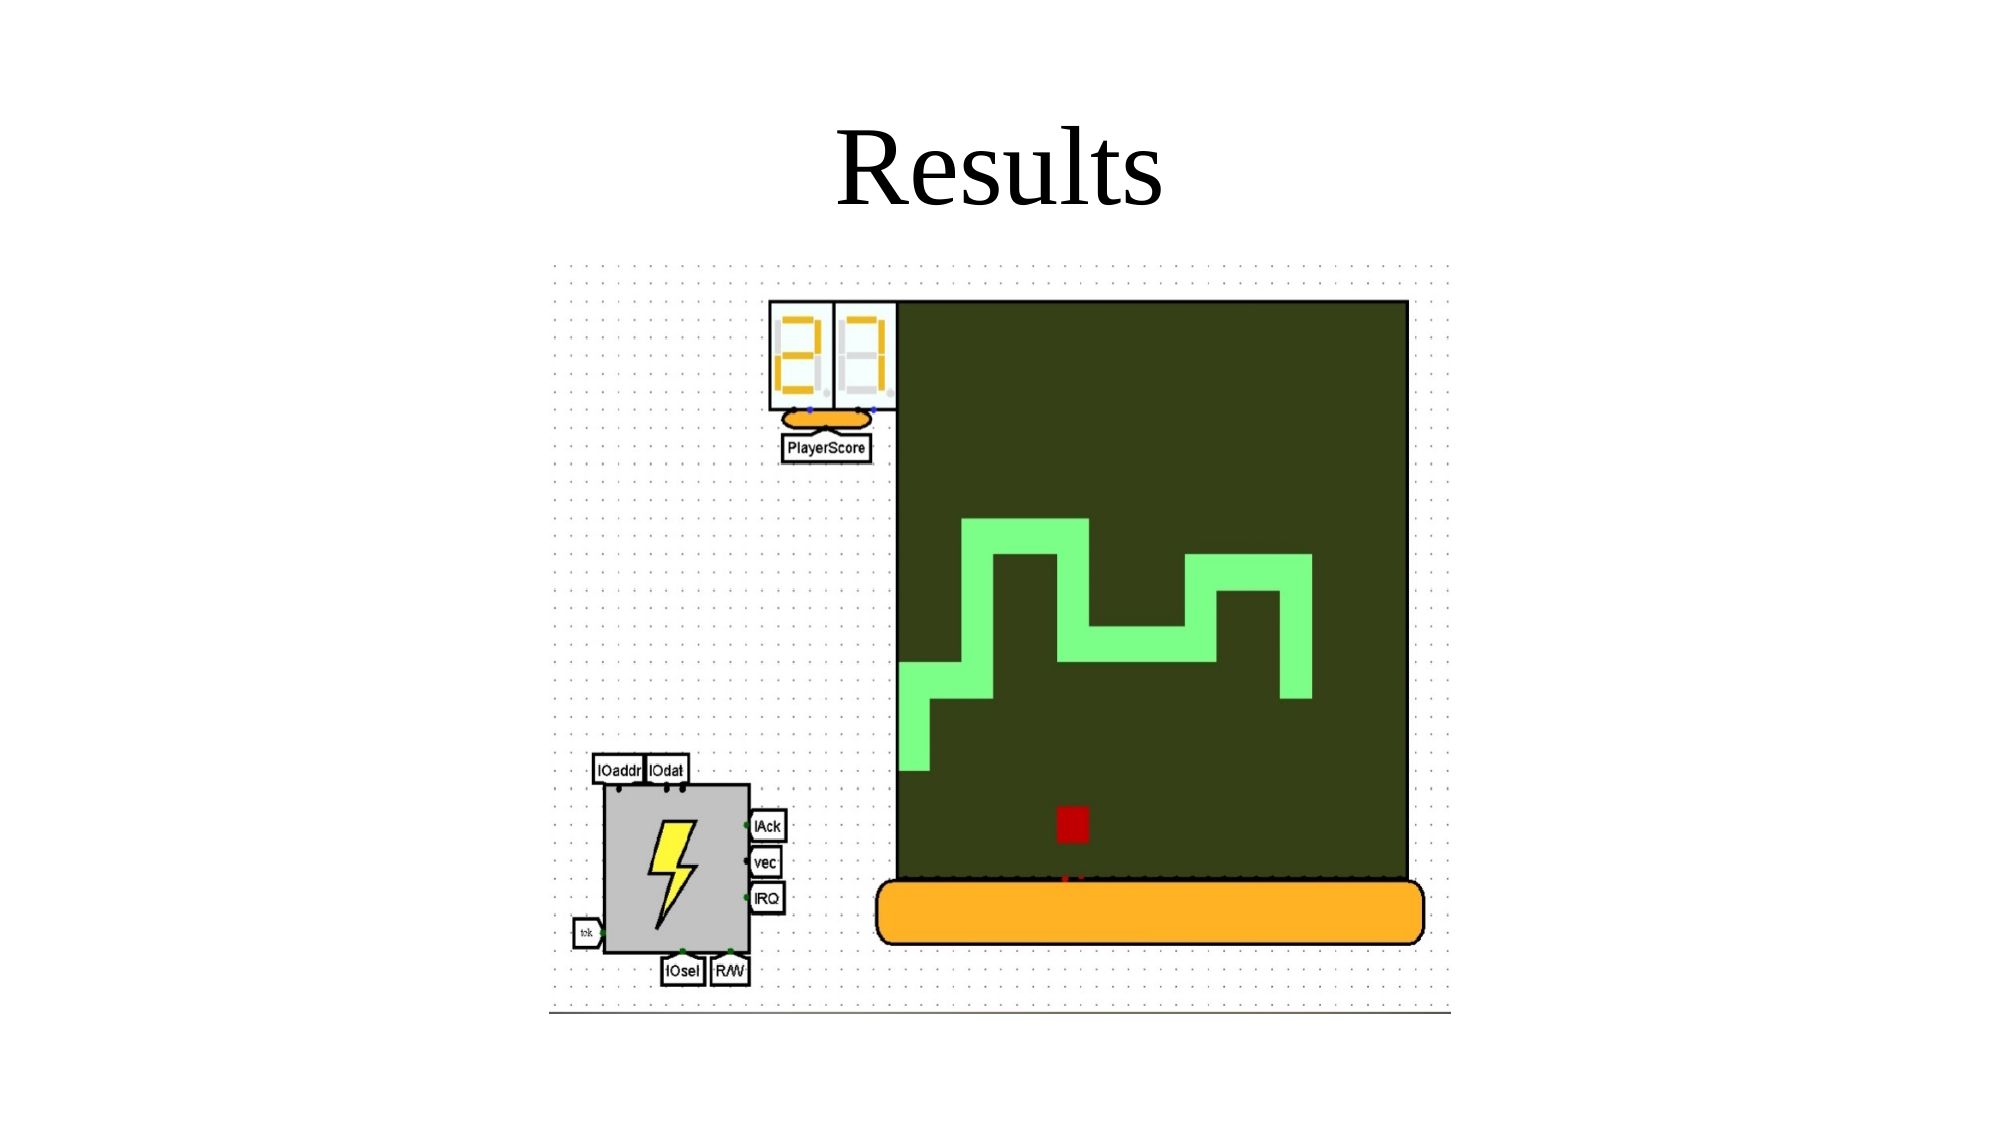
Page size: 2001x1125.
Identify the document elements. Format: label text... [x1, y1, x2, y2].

picture [549, 265, 1451, 1014]
title Results [137, 59, 1863, 278]
